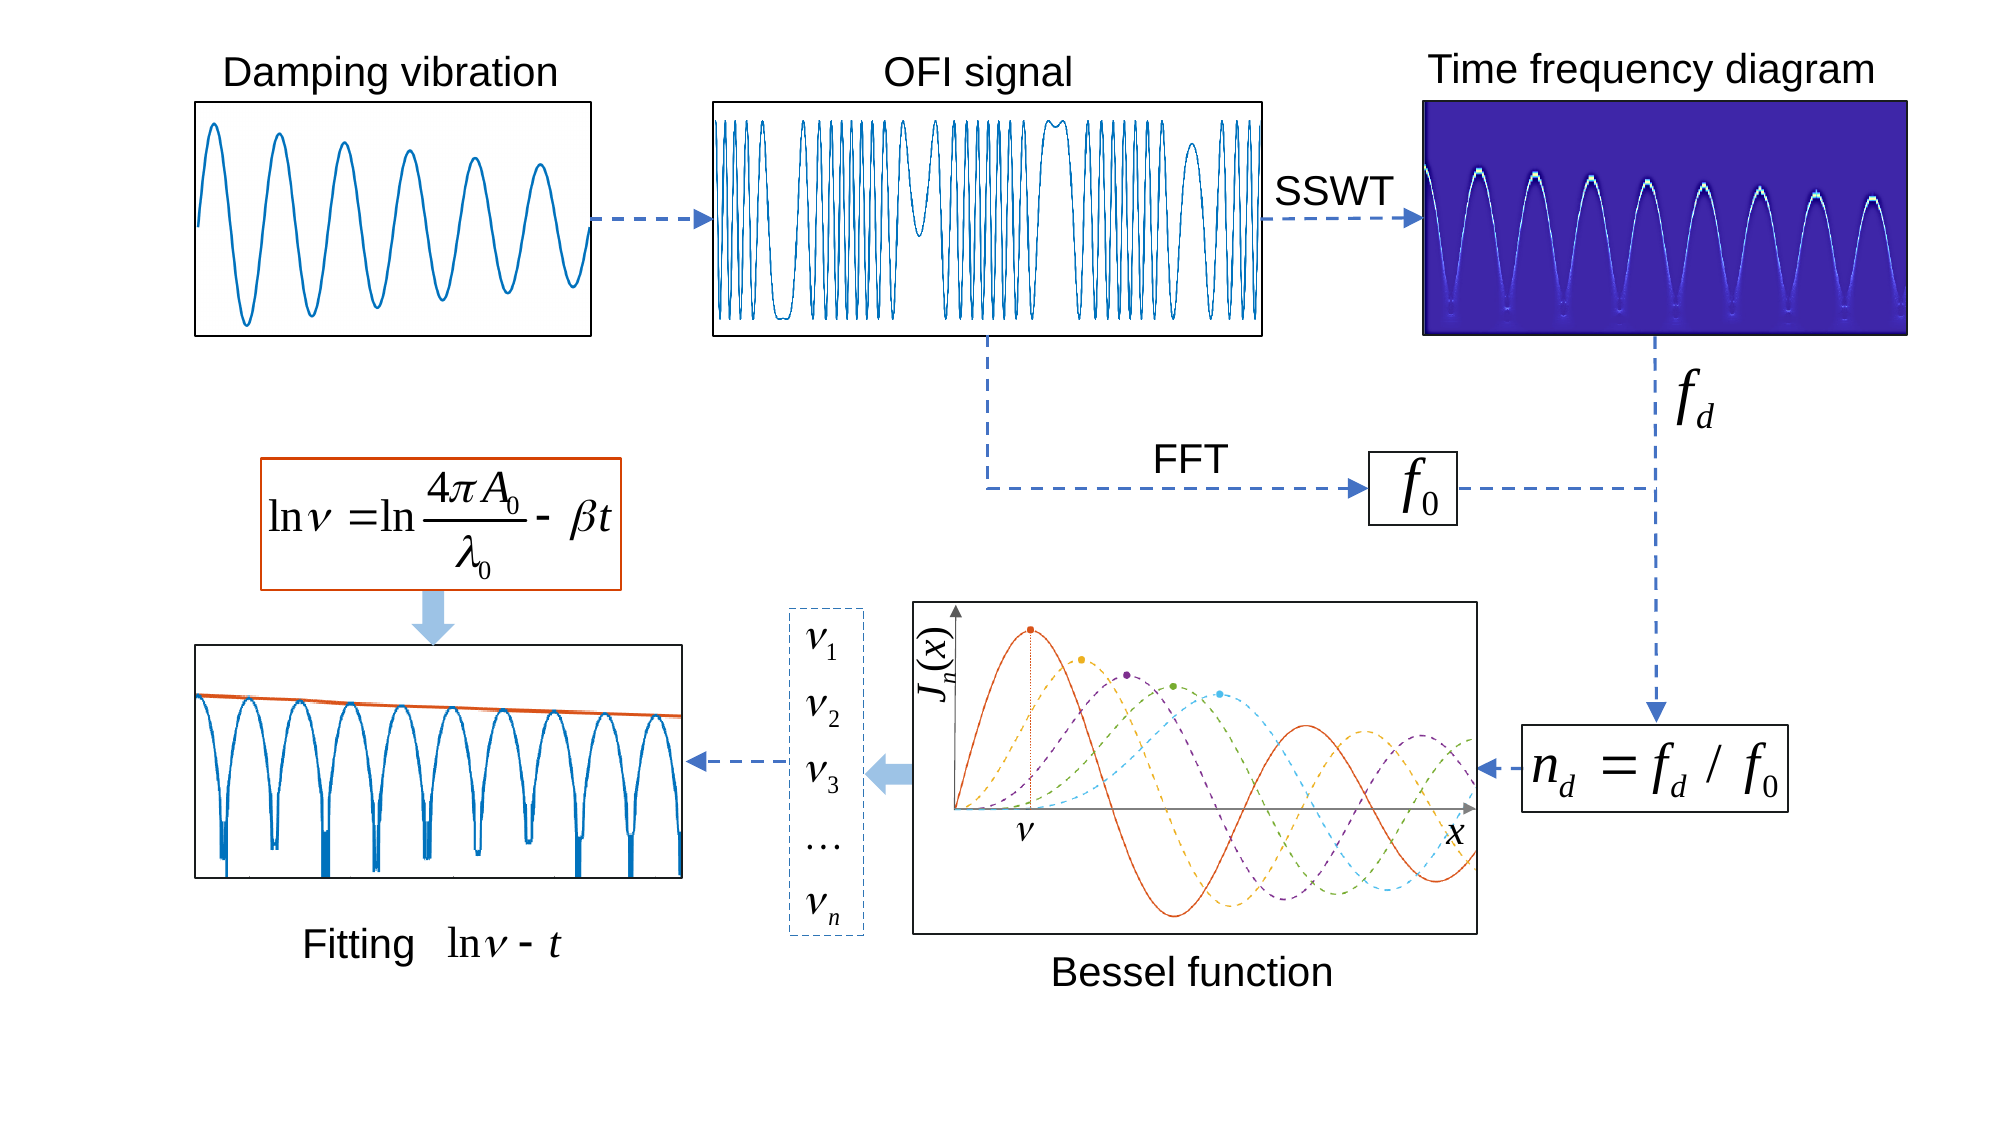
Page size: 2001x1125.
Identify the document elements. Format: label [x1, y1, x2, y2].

text_box [196, 34, 1907, 1004]
